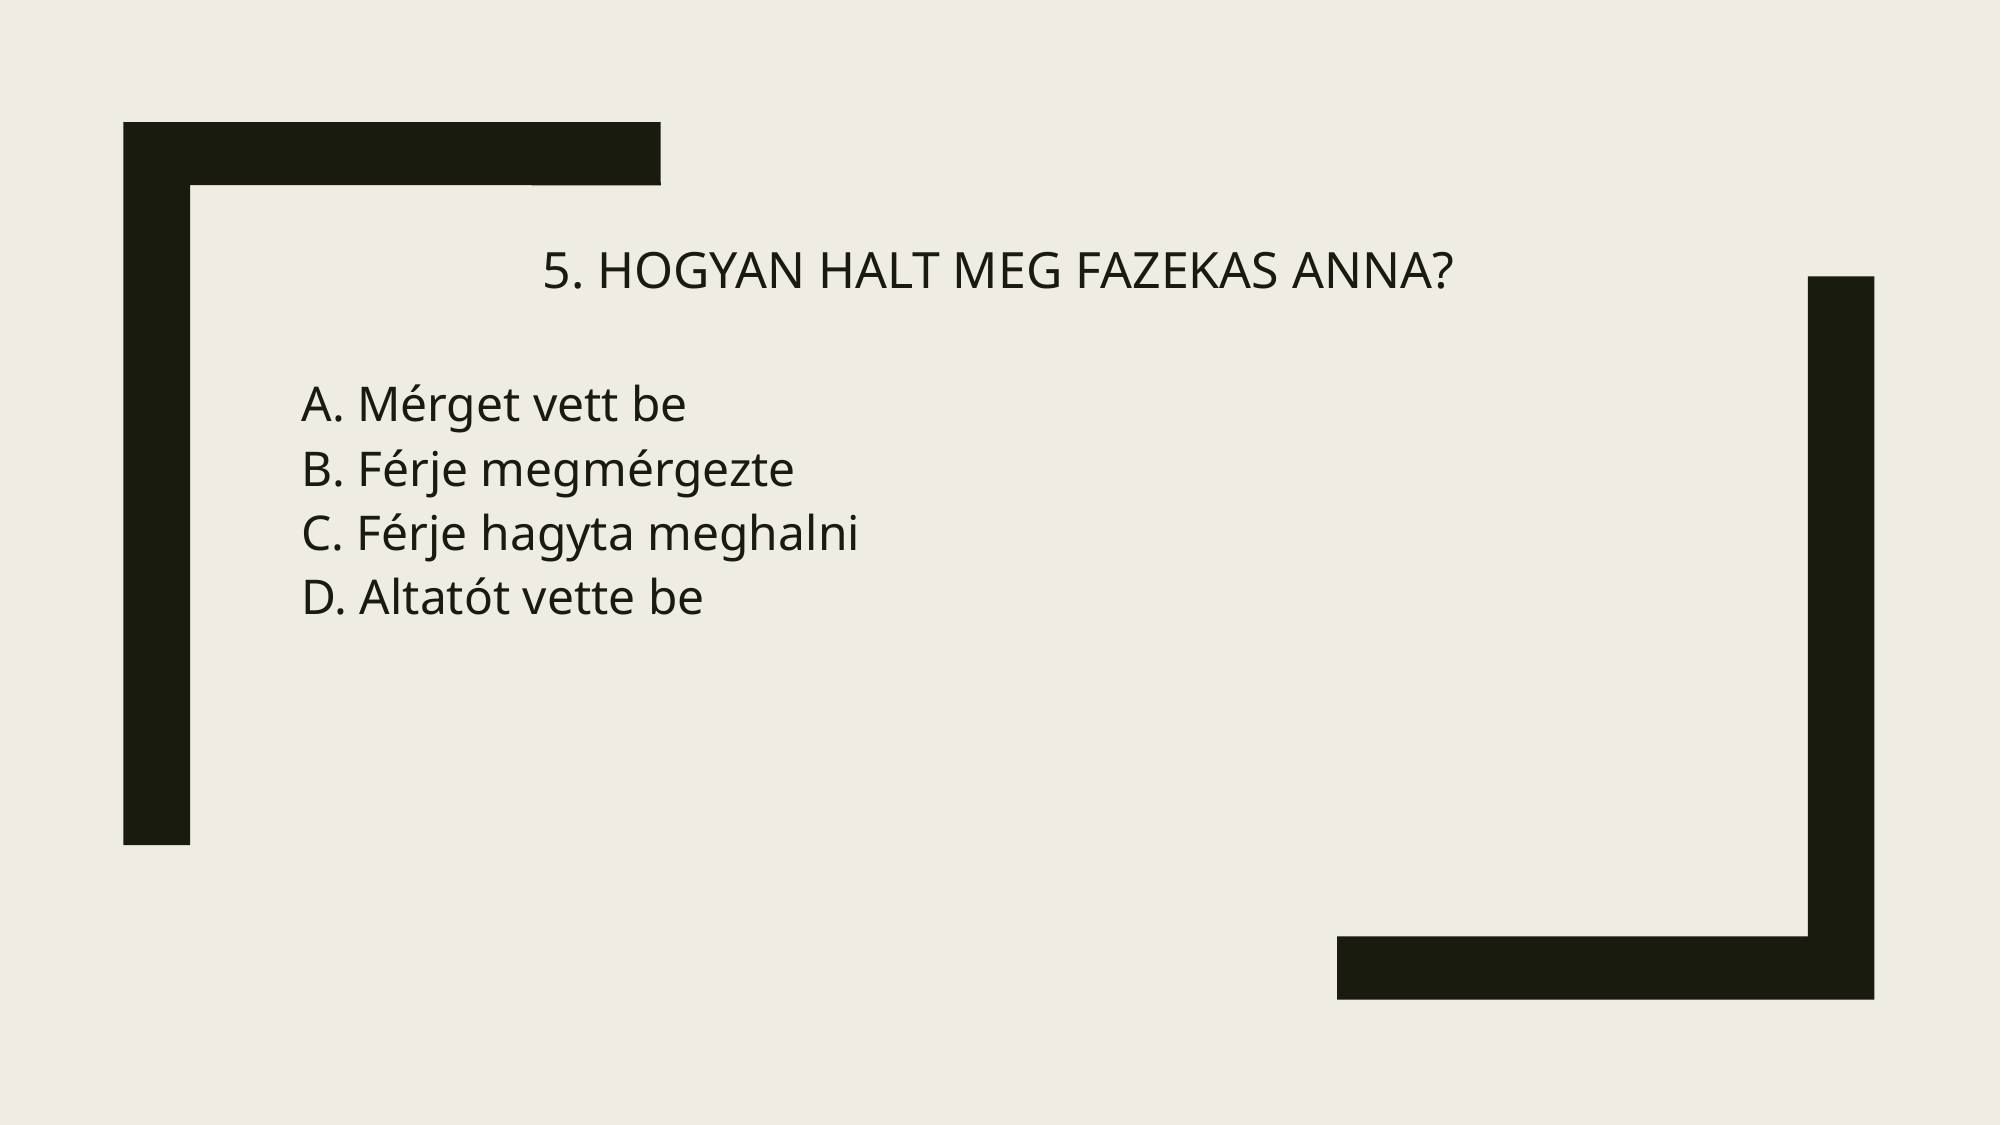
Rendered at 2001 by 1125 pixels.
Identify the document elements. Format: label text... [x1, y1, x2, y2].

subtitle A. Mérget vett be B. Férje megmérgezte C. Férje hagyta meghalni D. Altatót vette be [286, 359, 1710, 823]
title 5. Hogyan halt meg Fazekas Anna? [273, 192, 1723, 308]
